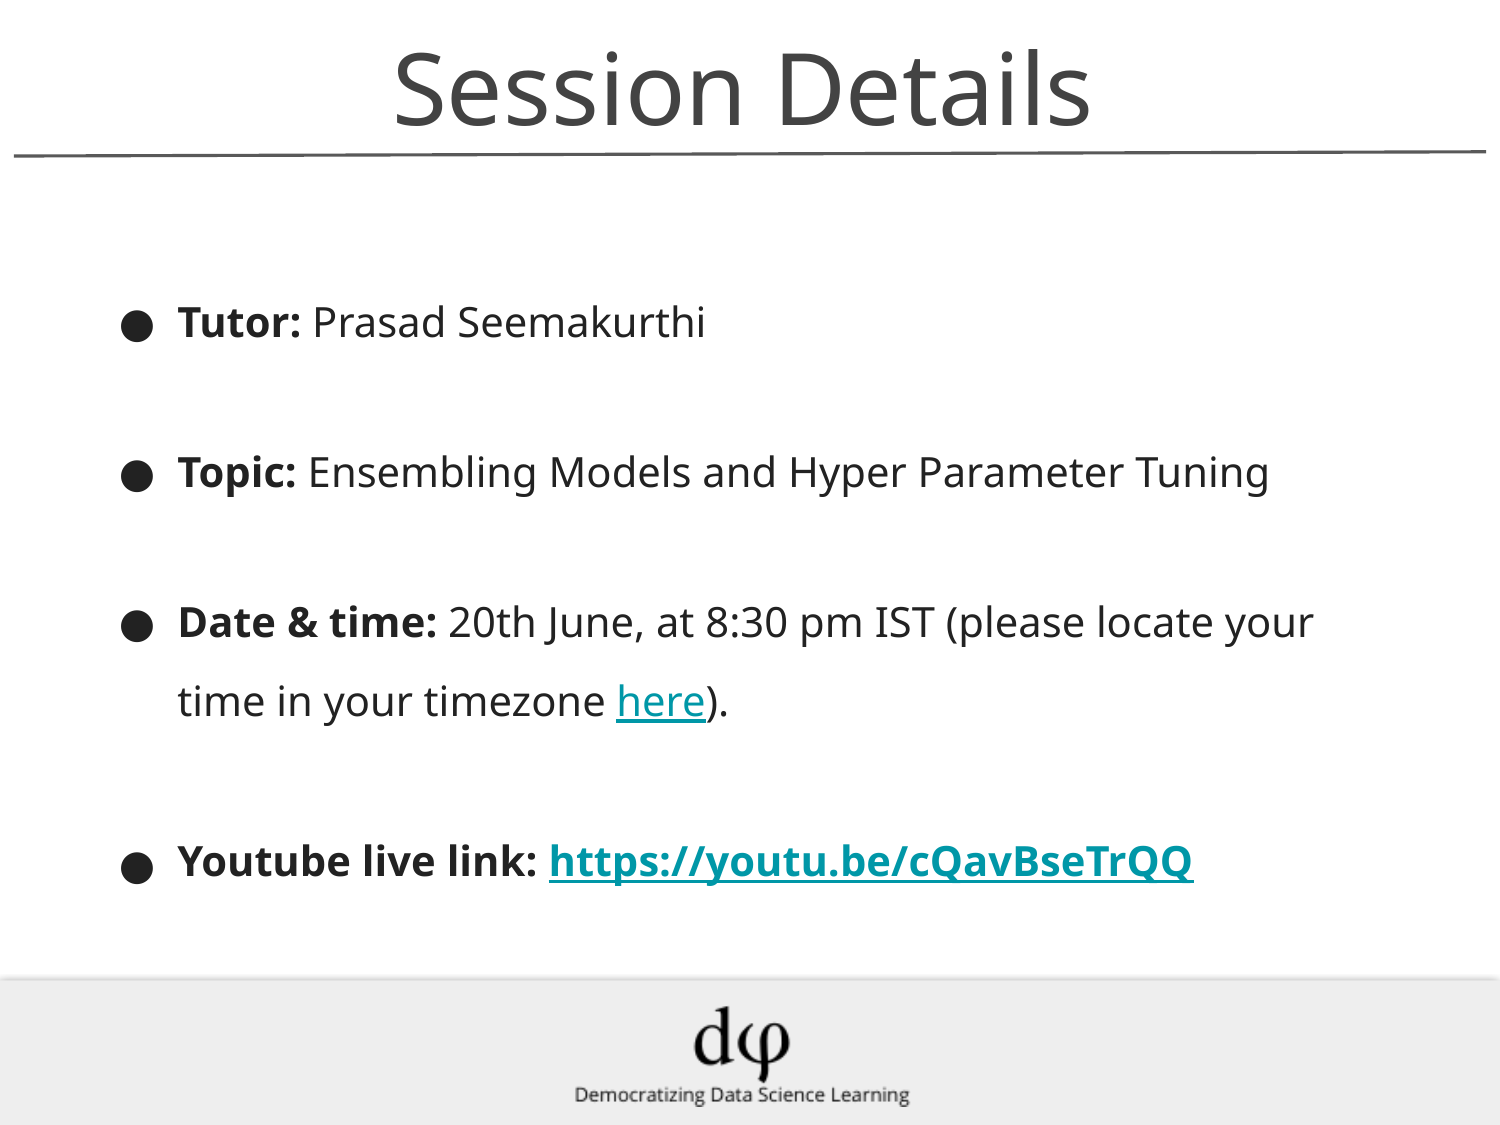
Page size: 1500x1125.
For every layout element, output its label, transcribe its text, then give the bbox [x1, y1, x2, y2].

text_box Session Details [195, 27, 1292, 150]
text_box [13, 151, 1487, 157]
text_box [0, 980, 1500, 1125]
text_box Tutor: Prasad Seemakurthi Topic: Ensembling Models and Hyper Parameter Tuning Date & time: 20th June, at 8:30 pm IST (please locate your time in your timezone here). Youtube live link: https://youtu.be/cQavBseTrQQ [87, 256, 1426, 961]
